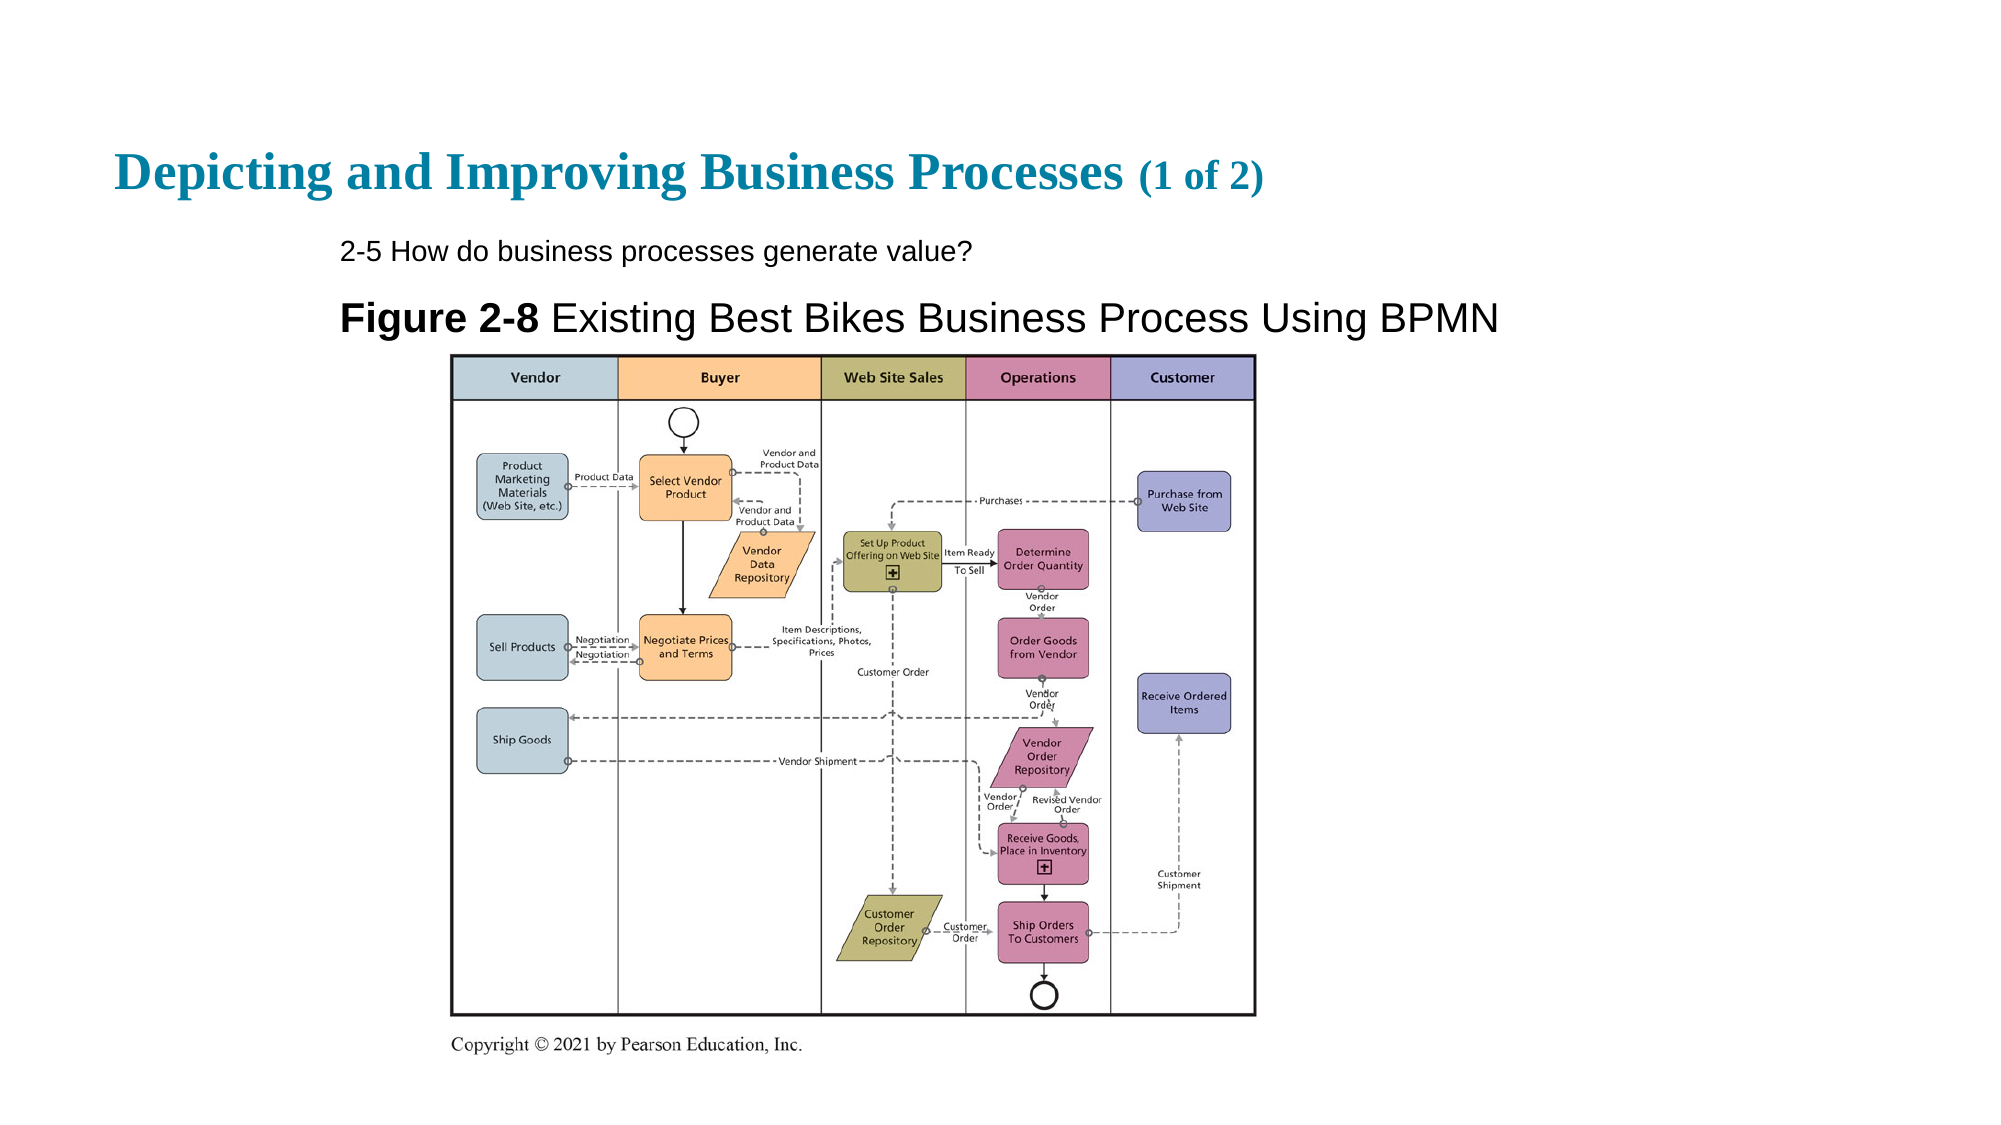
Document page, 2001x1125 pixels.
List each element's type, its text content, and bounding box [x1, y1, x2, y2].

title Depicting and Improving Business Processes (1 of 2) [99, 35, 1900, 216]
list 2-5 How do business processes generate value? Figure 2-8 Existing Best Bikes Business Process Using BPMN [324, 216, 1675, 354]
picture [449, 353, 1257, 1055]
